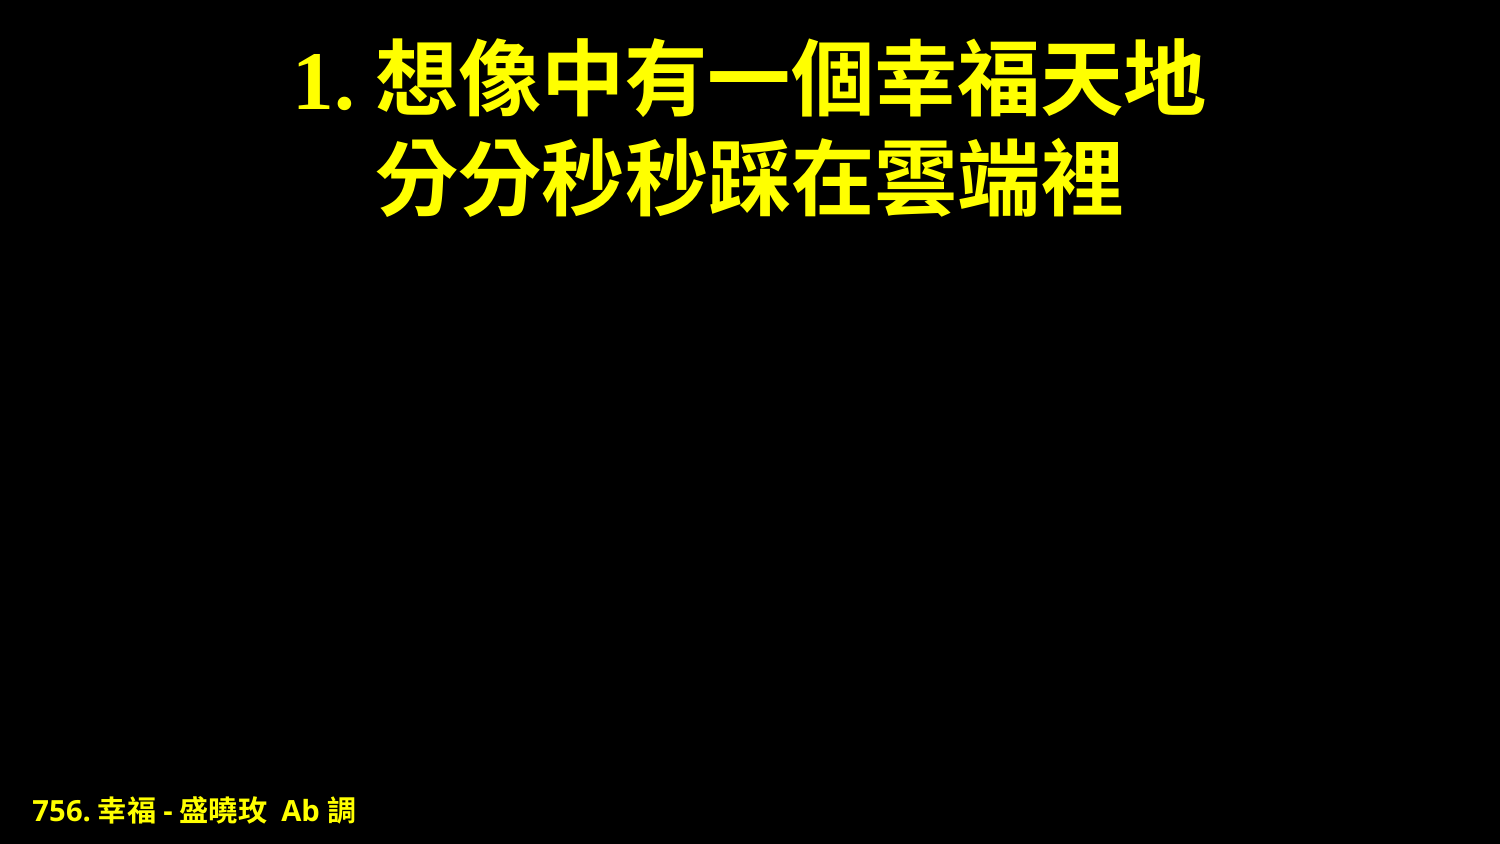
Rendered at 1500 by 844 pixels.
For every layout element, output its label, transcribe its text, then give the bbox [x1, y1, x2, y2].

text_box 756.幸福-盛曉玫 Ab調 [17, 784, 656, 835]
title 1.想像中有一個幸福天地 分分秒秒踩在雲端裡 [0, 55, 1500, 197]
